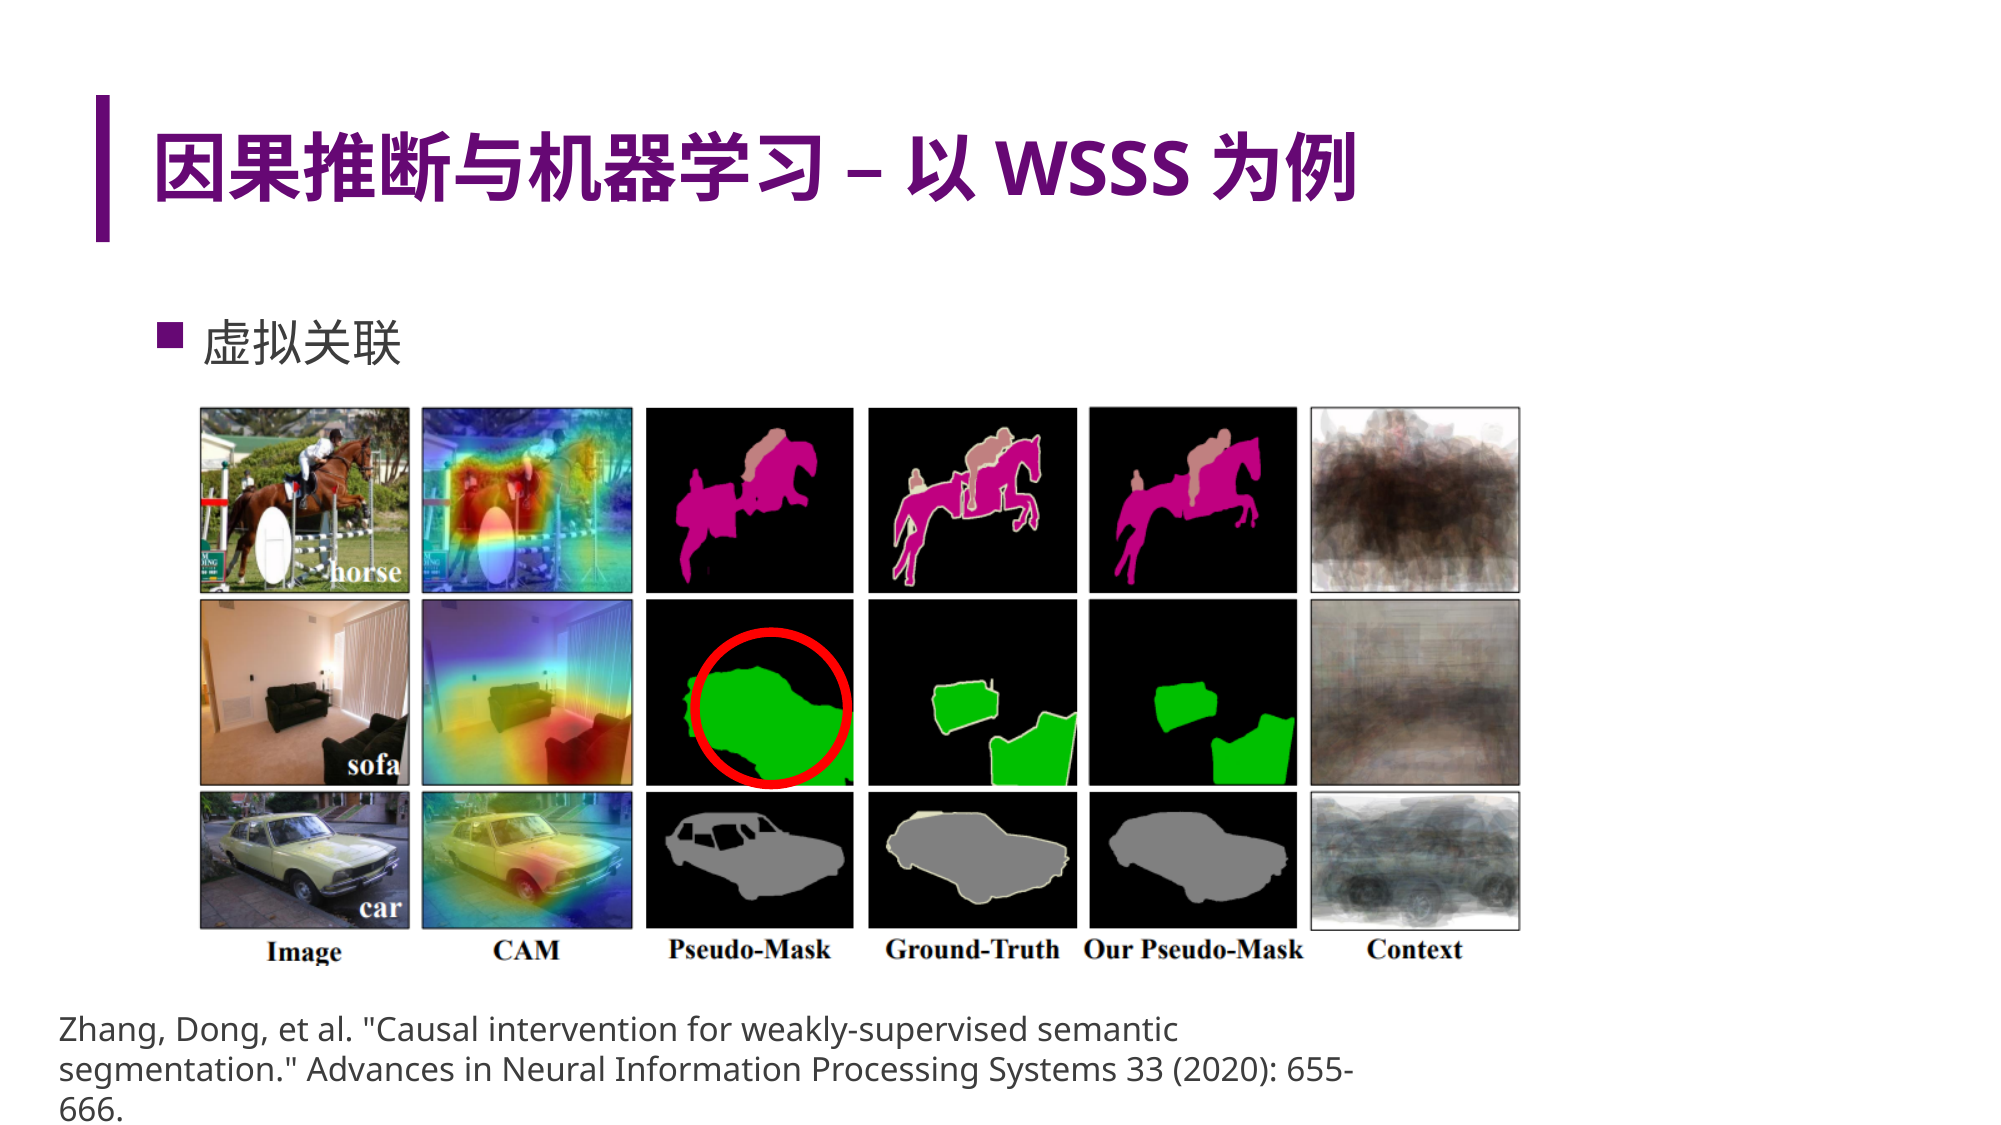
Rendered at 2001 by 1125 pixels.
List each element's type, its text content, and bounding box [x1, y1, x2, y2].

picture [194, 398, 1527, 966]
title 因果推断与机器学习 – 以WSSS为例 [137, 56, 1863, 274]
text_box Zhang, Dong, et al. "Causal intervention for weakly-supervised semantic segmentation." Advances in Neural Information Processing Systems 33 (2020): 655-666. [43, 1000, 1435, 1125]
list 虚拟关联 [137, 304, 1475, 567]
